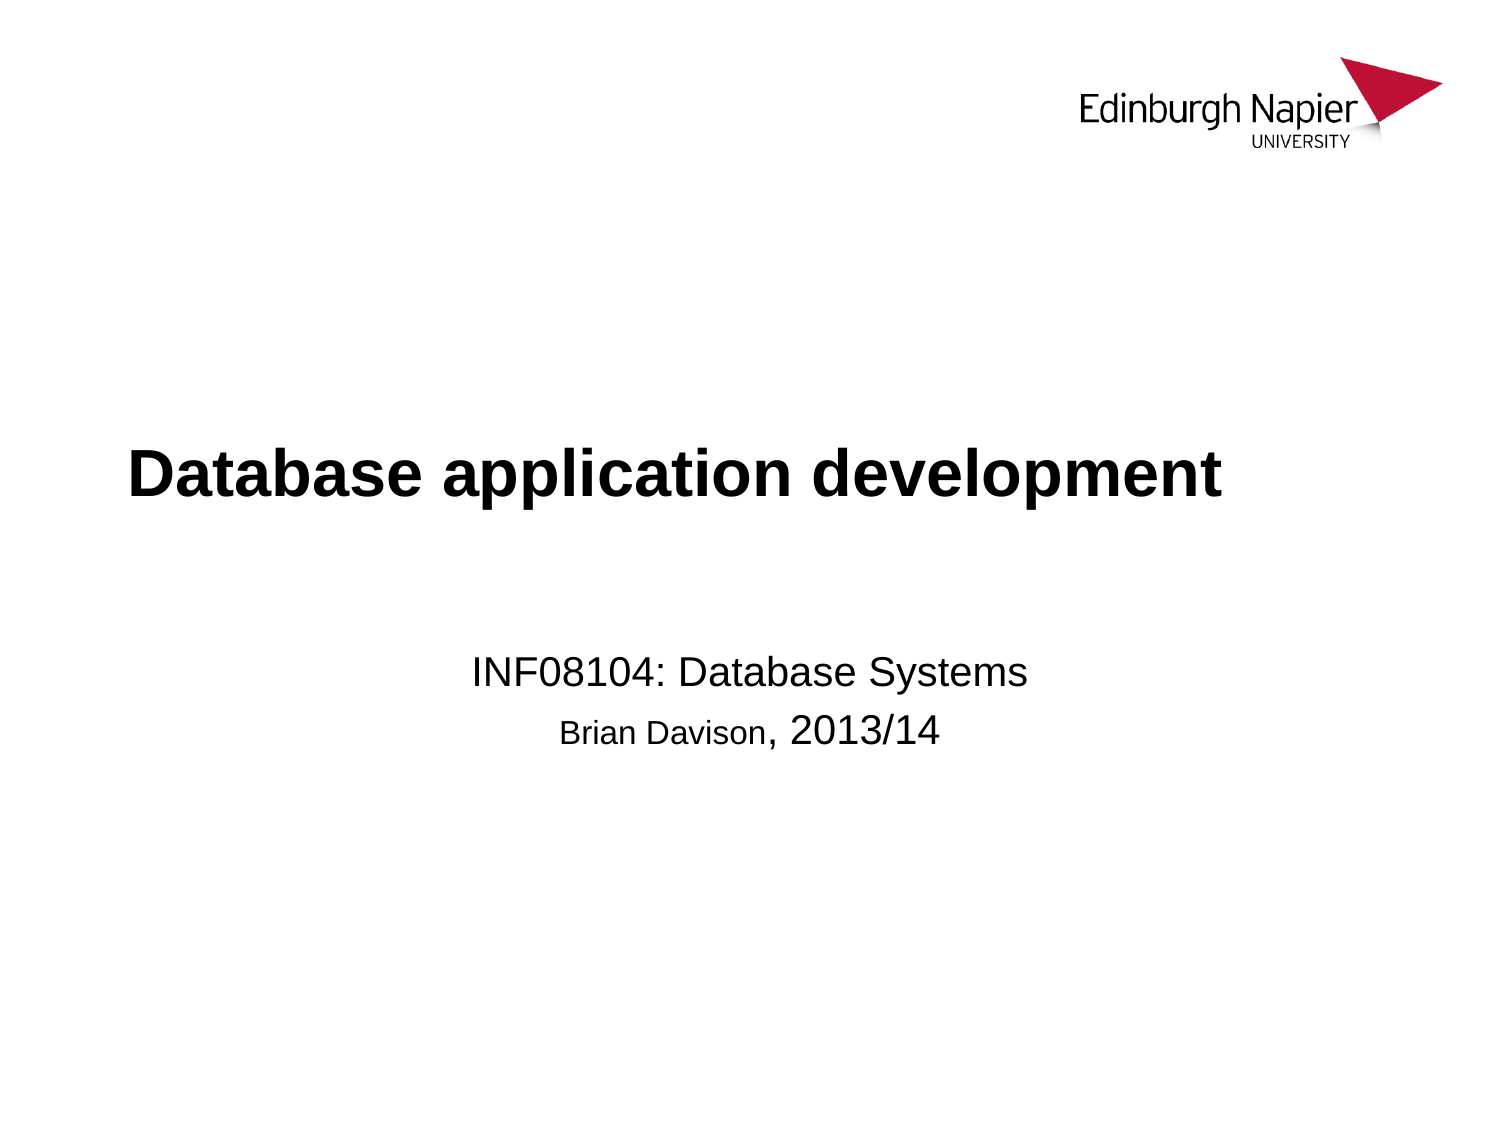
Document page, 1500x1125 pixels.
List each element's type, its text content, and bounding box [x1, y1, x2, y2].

subtitle INF08104: Database Systems Brian Davison, 2013/14 [224, 637, 1276, 926]
title Database application development [112, 349, 1388, 591]
picture [1081, 57, 1443, 148]
